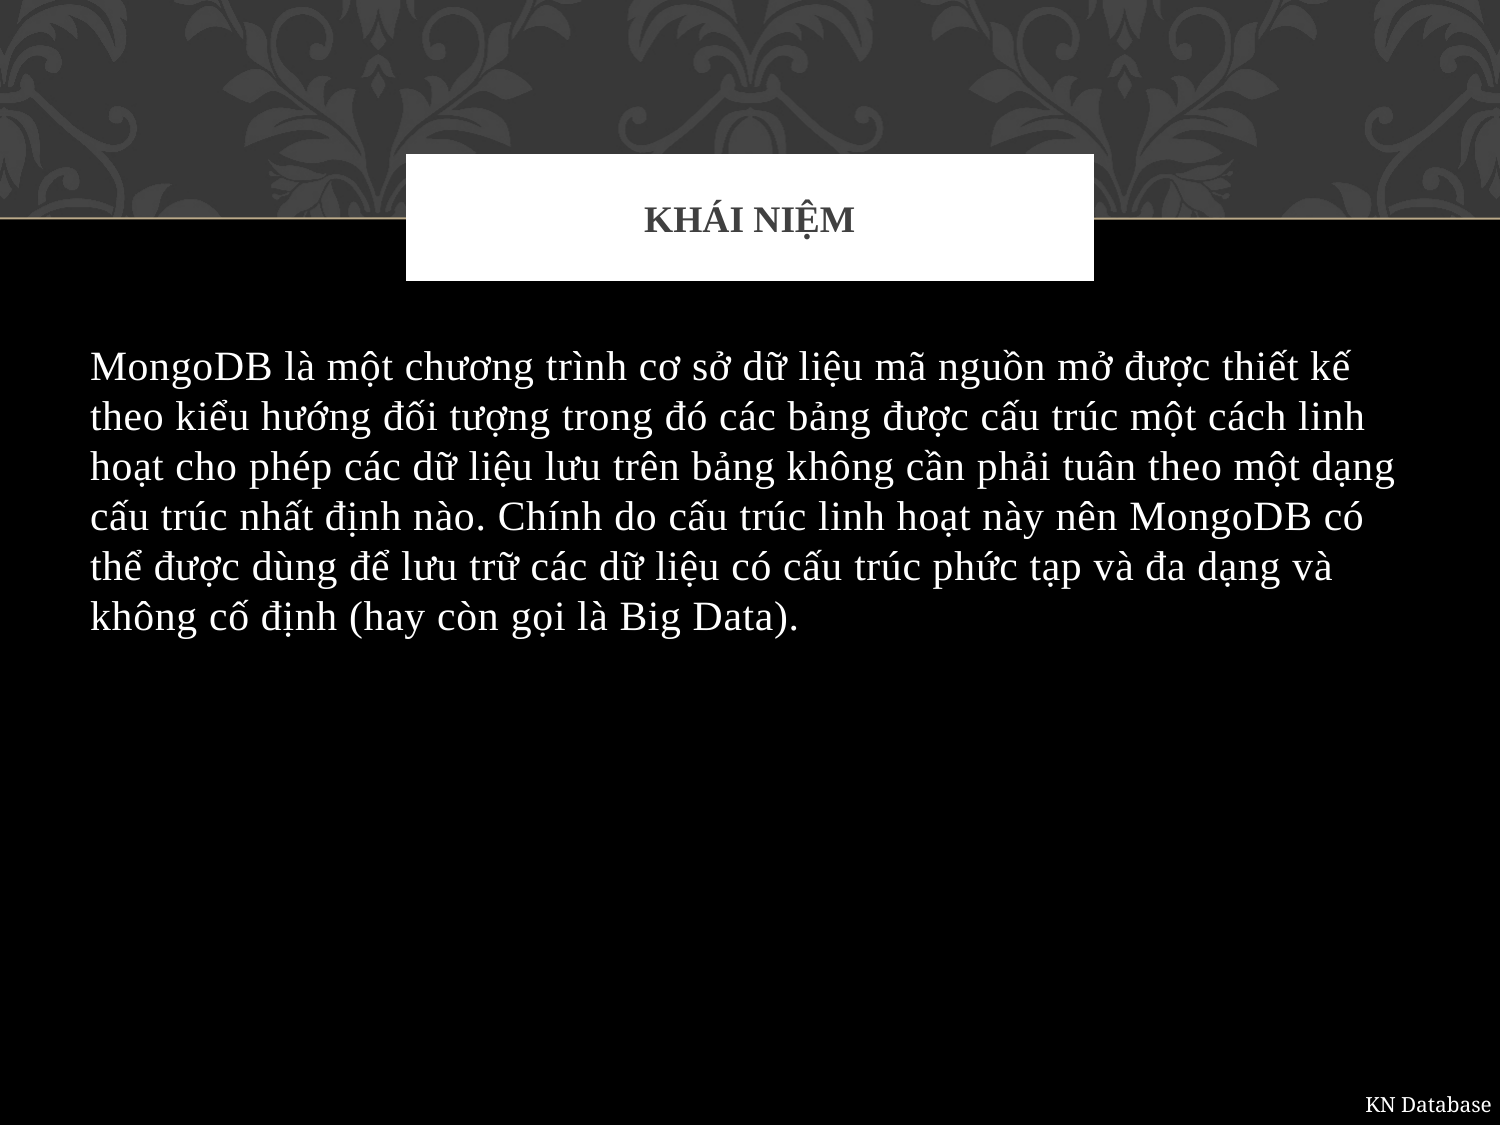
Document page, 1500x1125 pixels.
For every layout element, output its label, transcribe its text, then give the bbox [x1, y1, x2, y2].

list MongoDB là một chương trình cơ sở dữ liệu mã nguồn mở được thiết kế theo kiểu hướng đối tượng trong đó các bảng được cấu trúc một cách linh hoạt cho phép các dữ liệu lưu trên bảng không cần phải tuân theo một dạng cấu trúc nhất định nào. Chính do cấu trúc linh hoạt này nên MongoDB có thể được dùng để lưu trữ các dữ liệu có cấu trúc phức tạp và đa dạng và không cố định (hay còn gọi là Big Data). [75, 331, 1425, 1000]
text_box KN Database [1350, 1084, 1500, 1125]
title Khái niệm [406, 154, 1094, 281]
